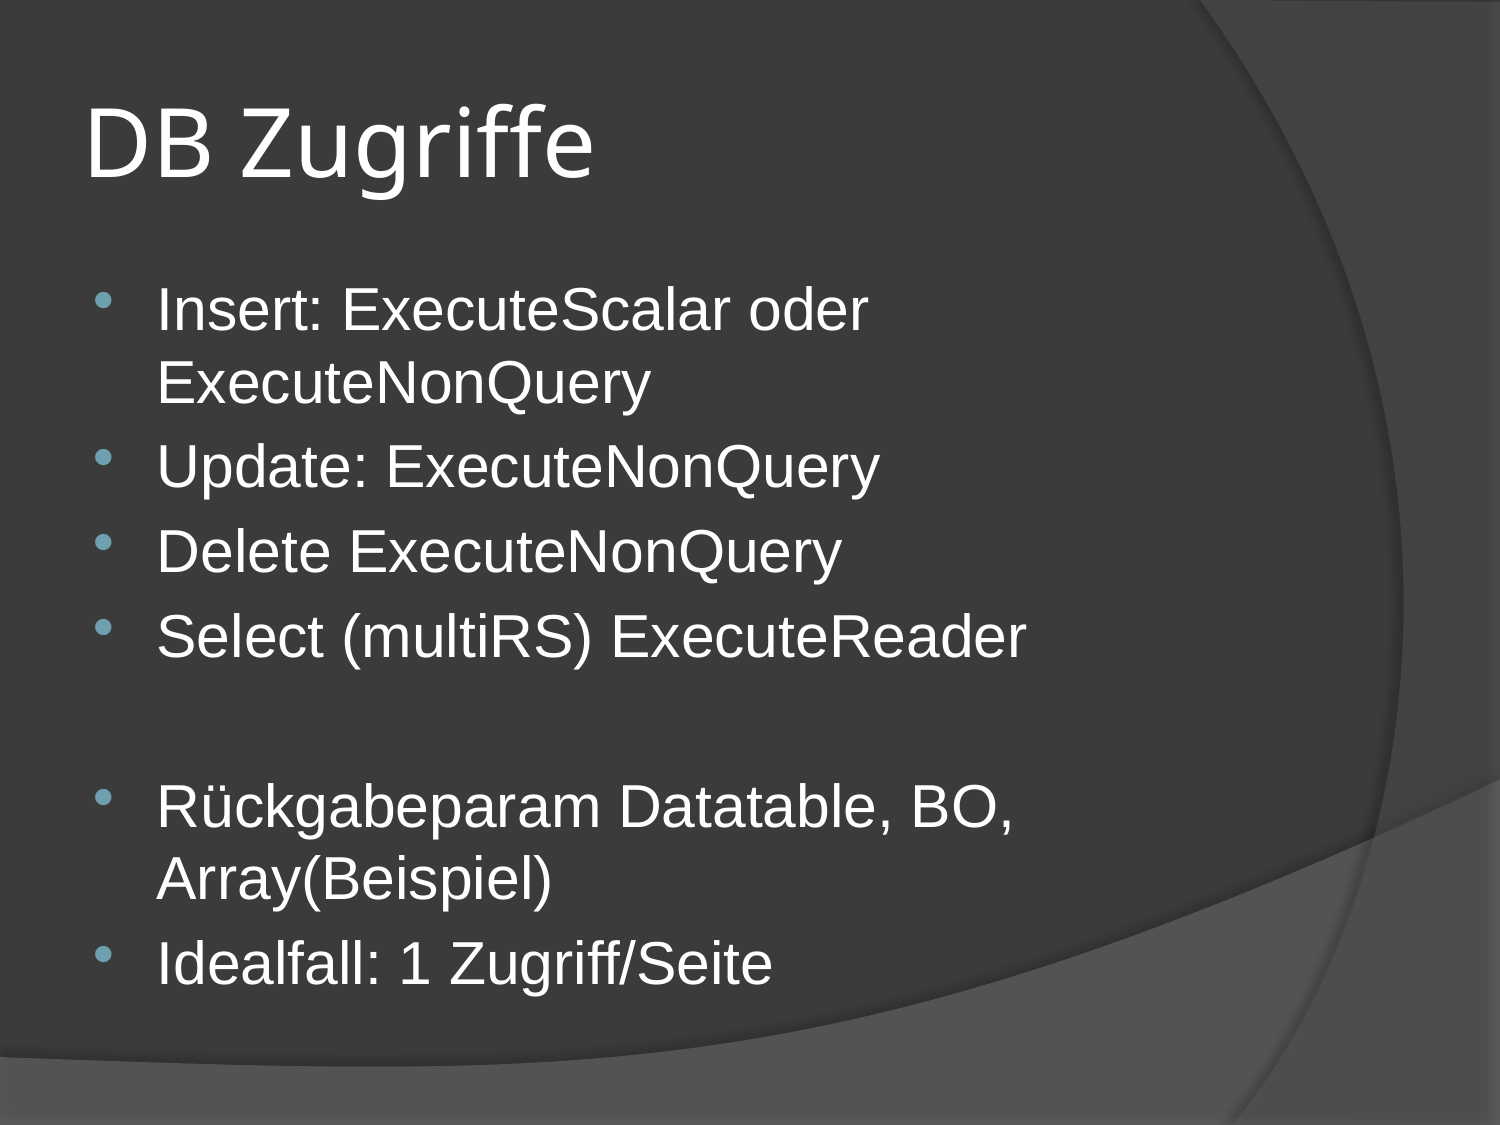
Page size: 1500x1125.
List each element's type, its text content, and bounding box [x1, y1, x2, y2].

list Insert: ExecuteScalar oder ExecuteNonQuery Update: ExecuteNonQuery Delete ExecuteNonQuery Select (multiRS) ExecuteReader Rückgabeparam Datatable, BO, Array(Beispiel) Idealfall: 1 Zugriff/Seite [75, 262, 1300, 1005]
title DB Zugriffe [75, 45, 1300, 233]
